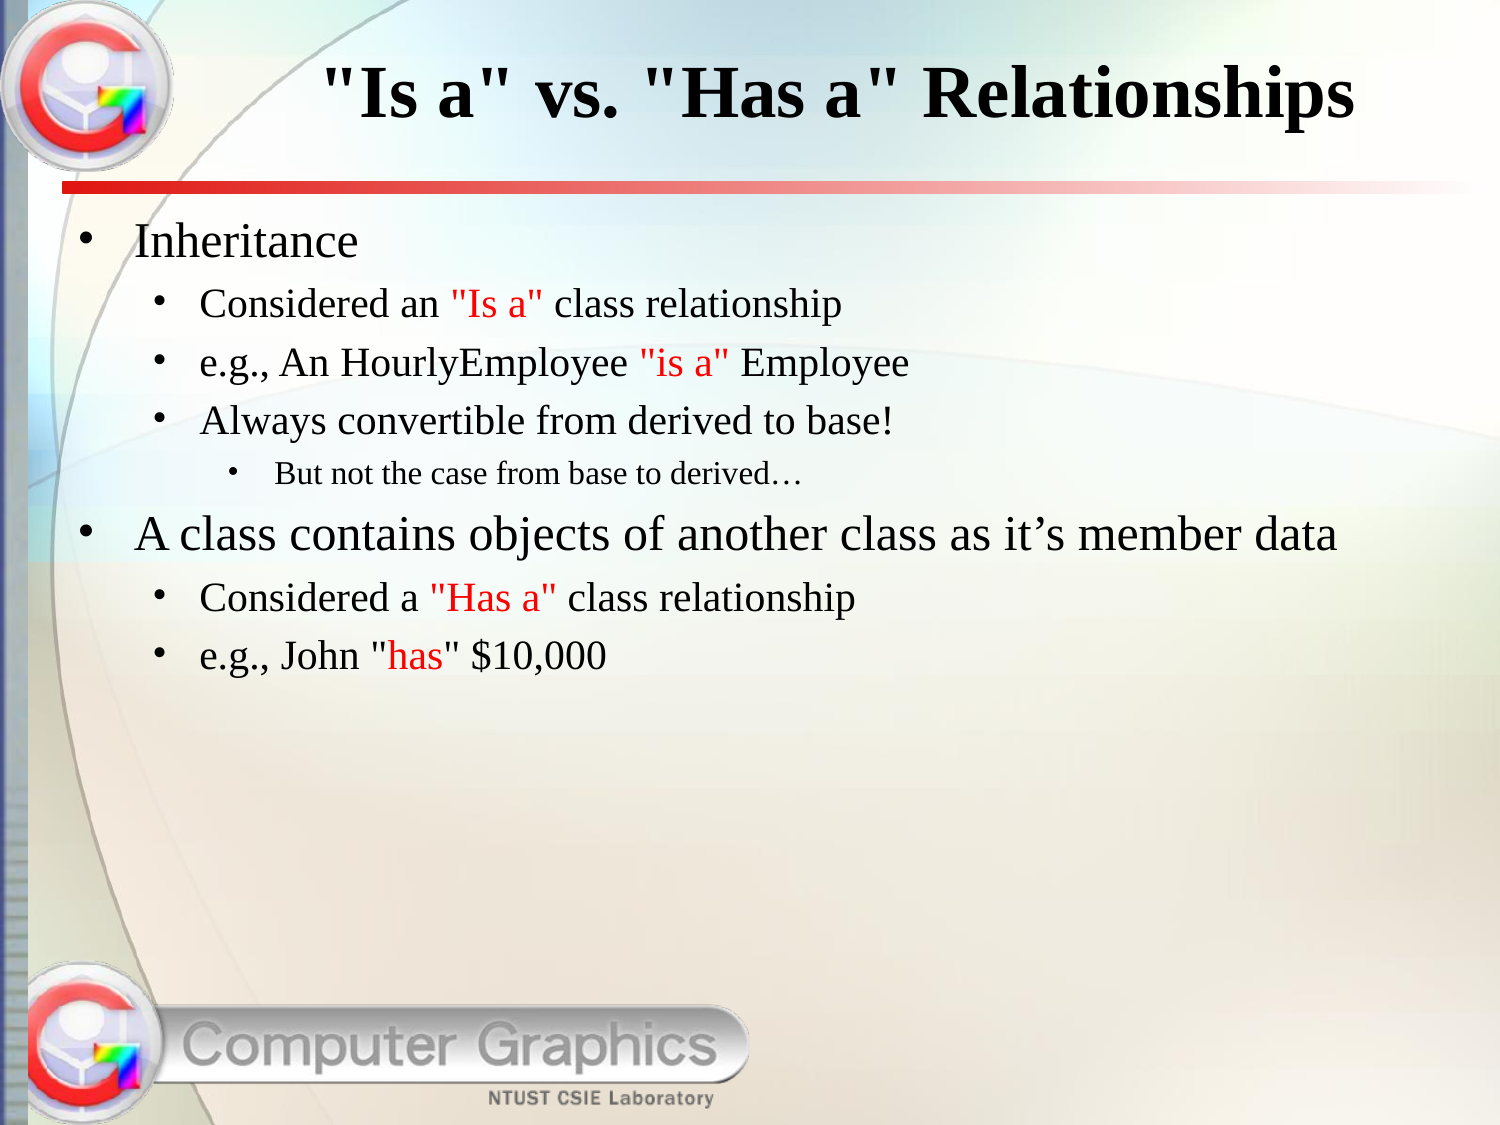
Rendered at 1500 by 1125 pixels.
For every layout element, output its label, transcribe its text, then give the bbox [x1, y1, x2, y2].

title "Is a" vs. "Has a" Relationships [174, 0, 1500, 175]
picture [0, 0, 1500, 1125]
list Inheritance Considered an "Is a" class relationship e.g., An HourlyEmployee "is a" Employee Always convertible from derived to base! But not the case from base to derived… A class contains objects of another class as it’s member data Considered a "Has a" class relationship e.g., John "has" $10,000 [62, 200, 1463, 1000]
